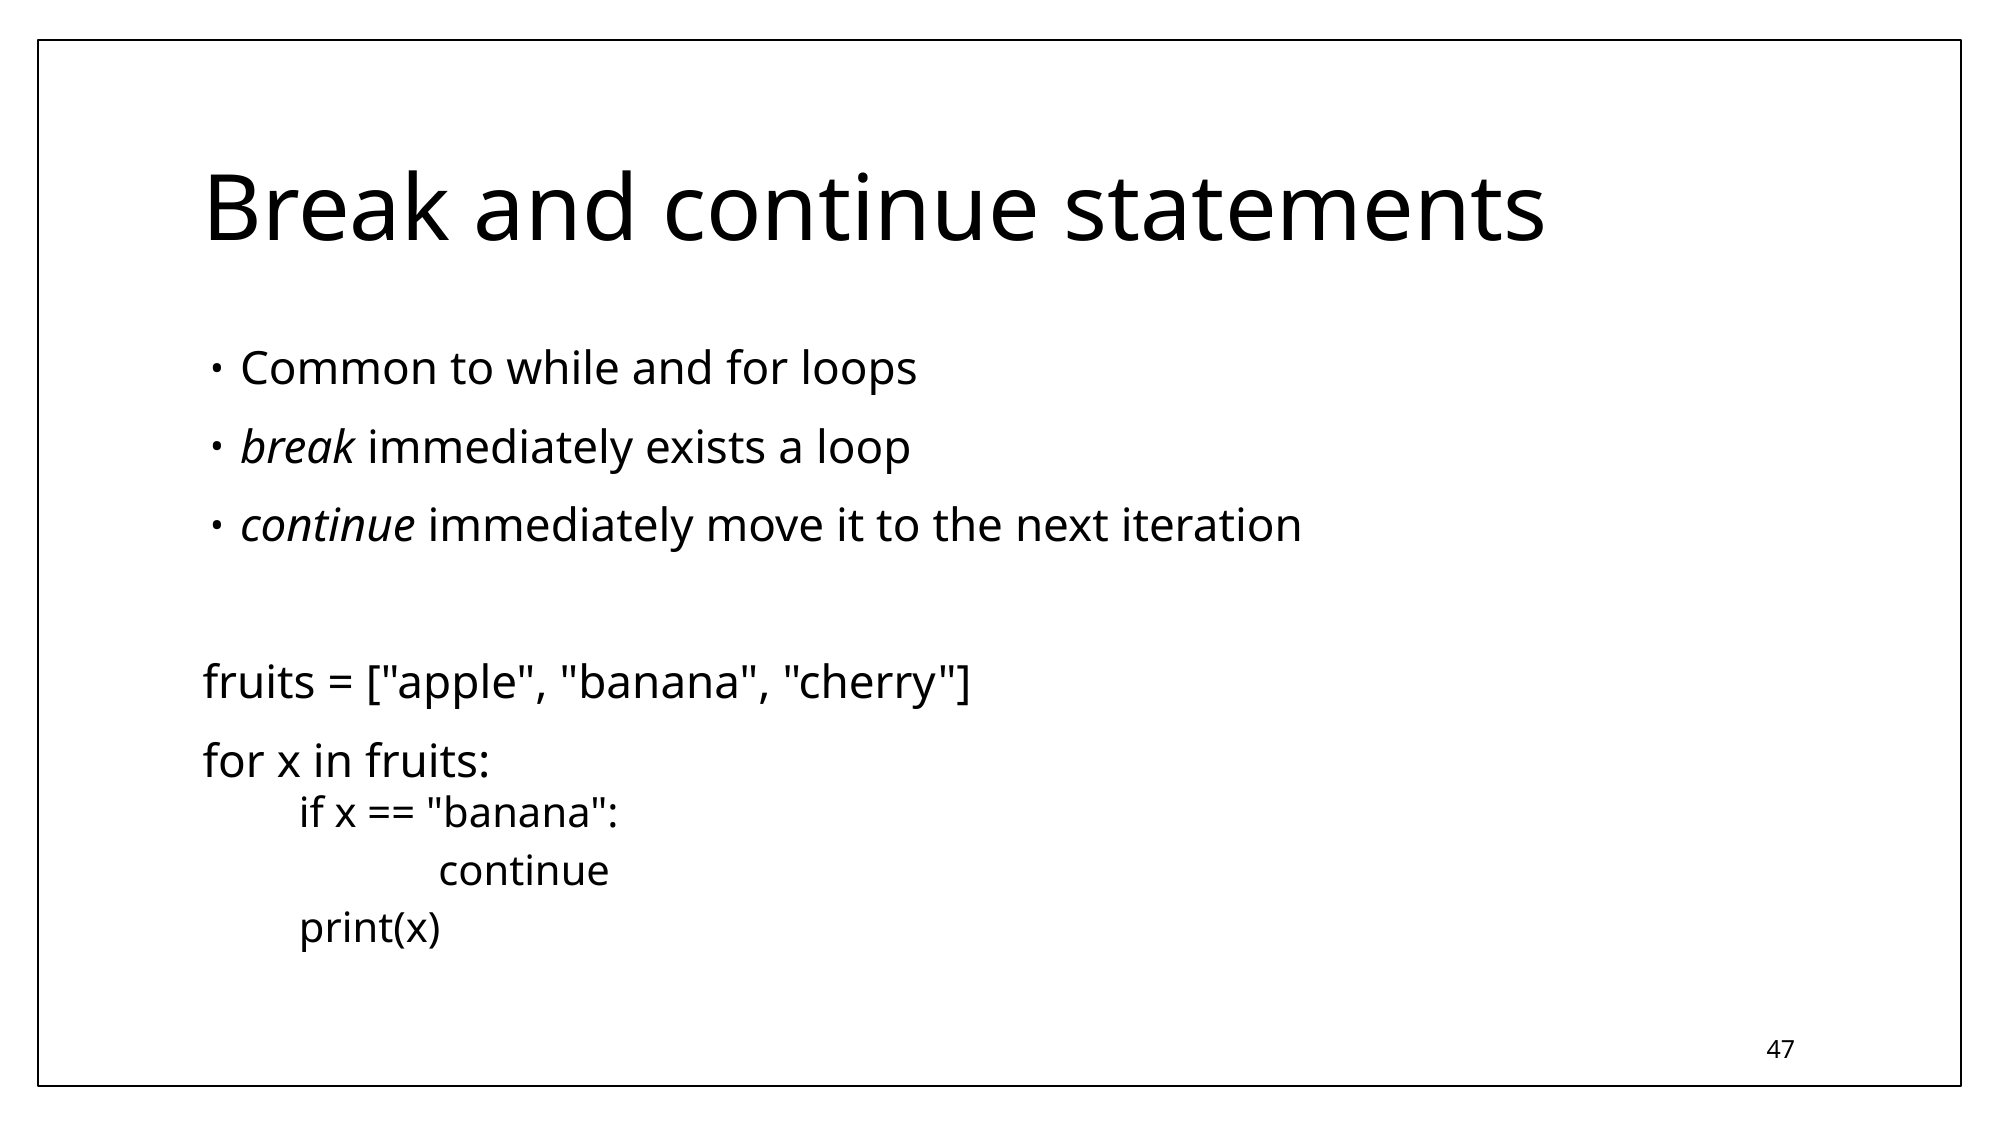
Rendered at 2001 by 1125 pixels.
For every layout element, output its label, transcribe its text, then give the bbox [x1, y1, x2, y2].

list Common to while and for loops break immediately exists a loop continue immediately move it to the next iteration fruits = ["apple", "banana", "cherry"] for x in fruits: if x == "banana": continue print(x) [187, 337, 1808, 1000]
slide_number 47 [1530, 1020, 1811, 1081]
title Break and continue statements [187, 99, 1808, 323]
